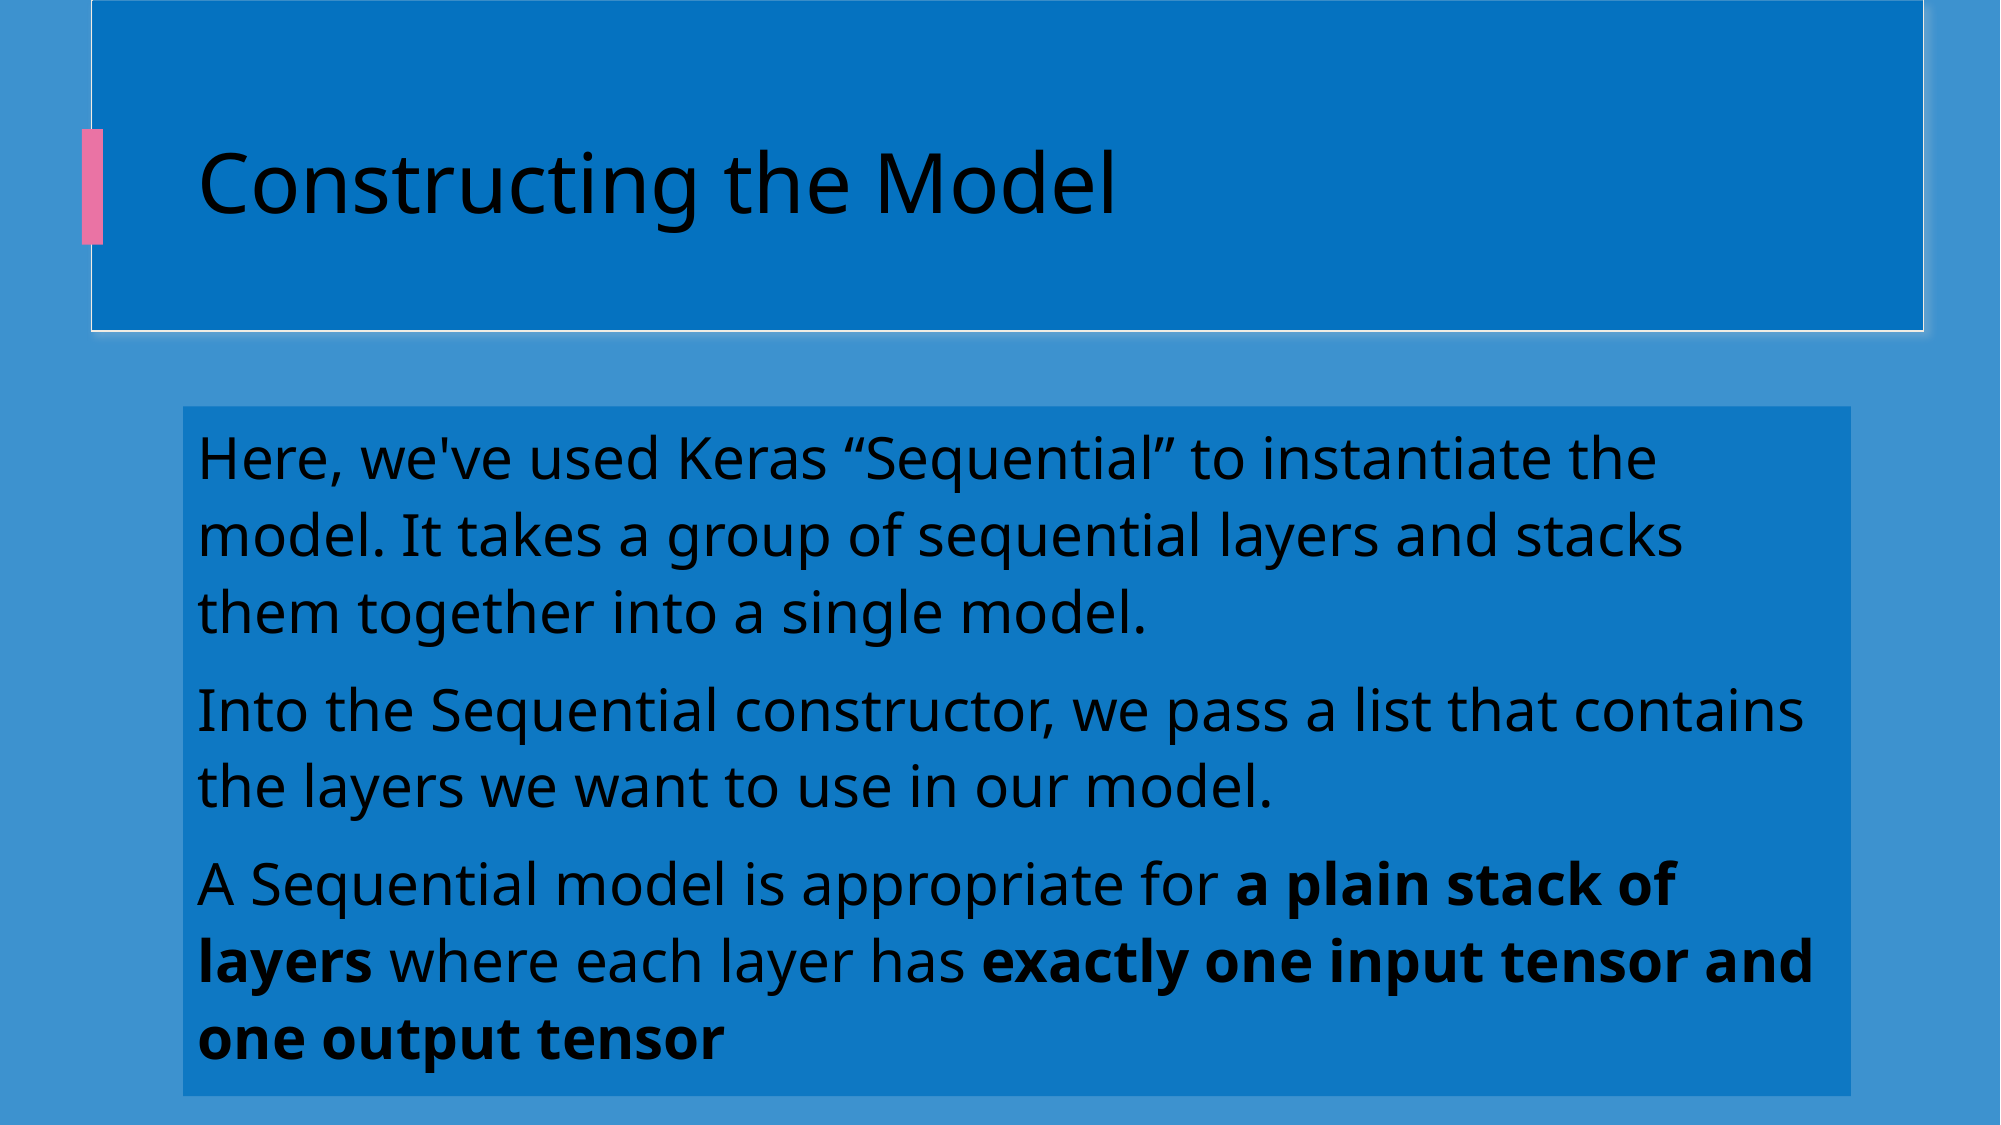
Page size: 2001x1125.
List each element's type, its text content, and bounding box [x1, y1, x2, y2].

title Constructing the Model [183, 90, 1851, 284]
list Here, we've used Keras “Sequential” to instantiate the model. It takes a group of sequential layers and stacks them together into a single model. Into the Sequential constructor, we pass a list that contains the layers we want to use in our model. A Sequential model is appropriate for a plain stack of layers where each layer has exactly one input tensor and one output tensor [183, 406, 1851, 1097]
